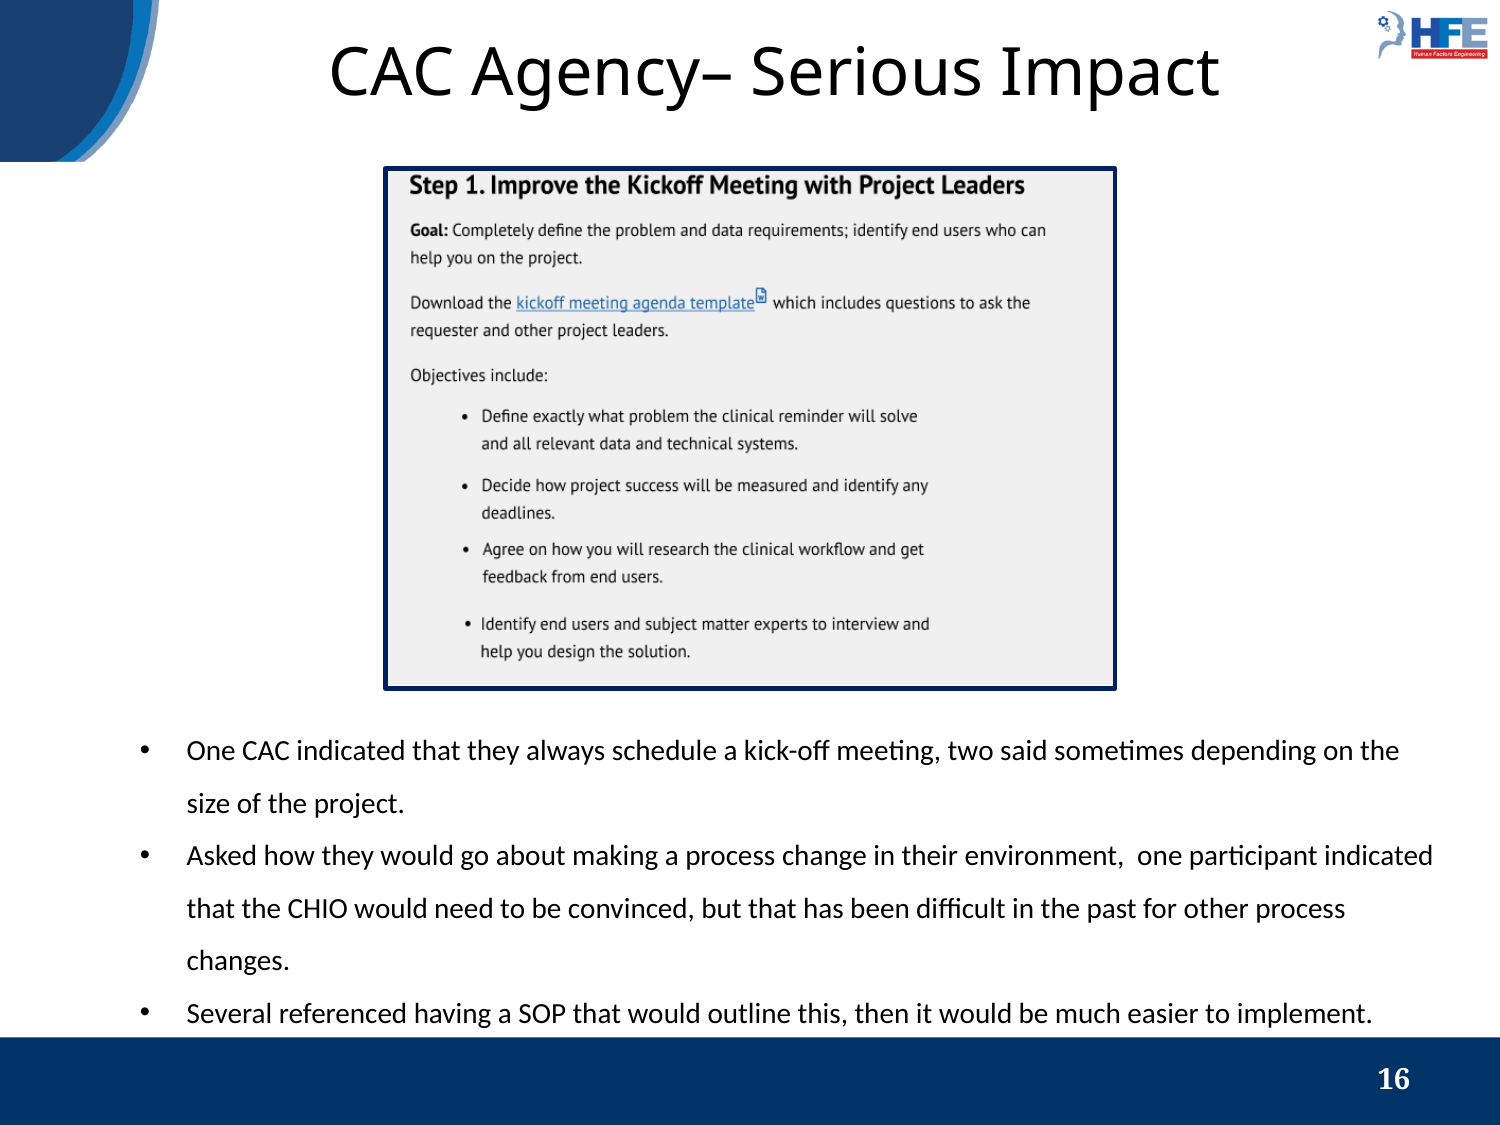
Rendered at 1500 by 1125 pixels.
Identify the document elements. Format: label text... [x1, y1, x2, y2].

title CAC Agency– Serious Impact [174, 0, 1375, 155]
picture [387, 170, 1113, 687]
slide_number 16 [1074, 1072, 1425, 1110]
text_box One CAC indicated that they always schedule a kick-off meeting, two said sometimes depending on the size of the project. Asked how they would go about making a process change in their environment, one participant indicated that the CHIO would need to be convinced, but that has been difficult in the past for other process changes. Several referenced having a SOP that would outline this, then it would be much easier to implement. [124, 706, 1463, 1072]
picture [0, 0, 1500, 162]
